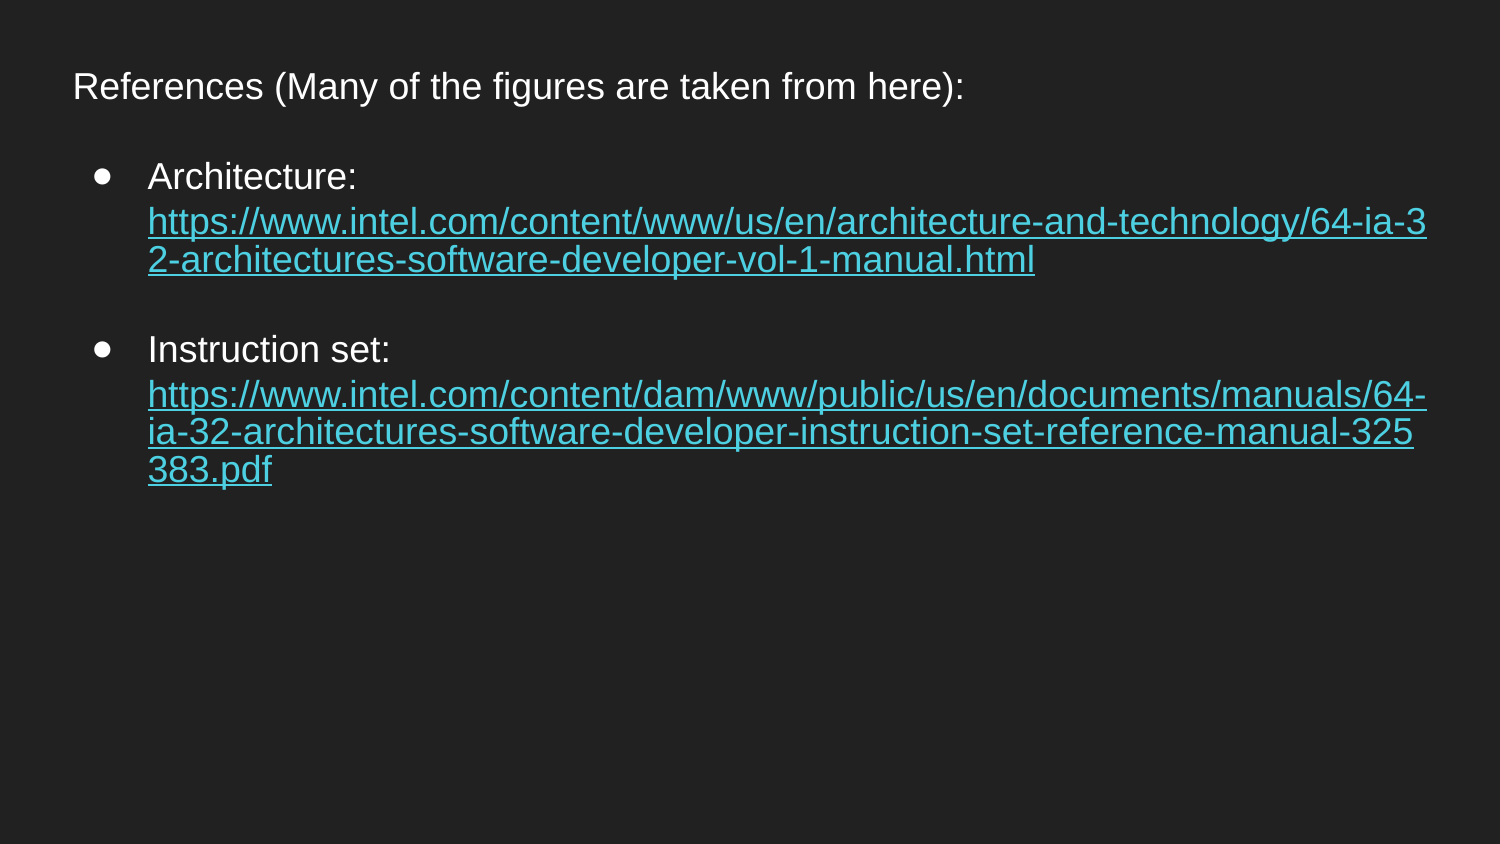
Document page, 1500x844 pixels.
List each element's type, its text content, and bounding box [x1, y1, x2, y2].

text_box References (Many of the figures are taken from here): Architecture: https://www.intel.com/content/www/us/en/architecture-and-technology/64-ia-32-architectures-software-developer-vol-1-manual.html Instruction set: https://www.intel.com/content/dam/www/public/us/en/documents/manuals/64-ia-32-architectures-software-developer-instruction-set-reference-manual-325383.pdf [57, 47, 1443, 393]
